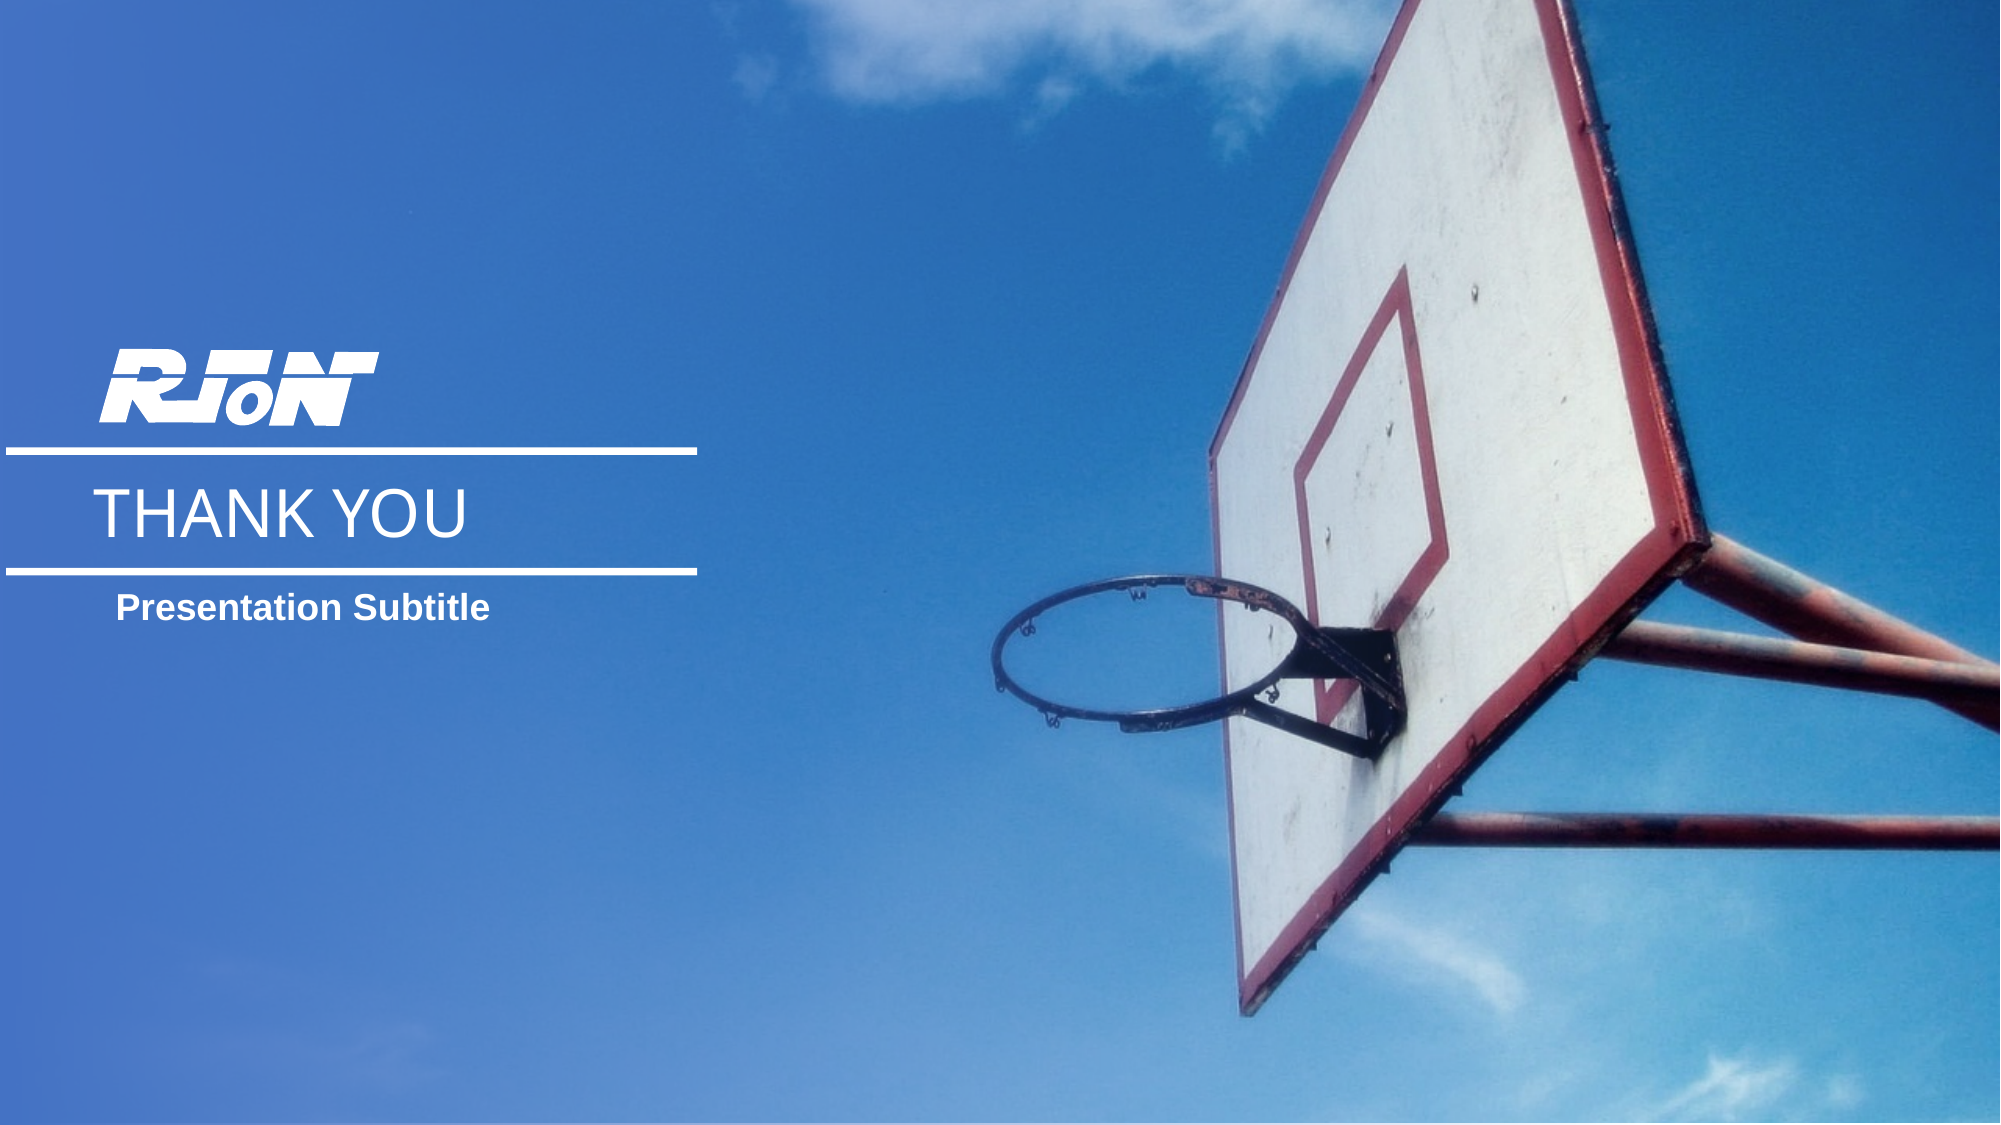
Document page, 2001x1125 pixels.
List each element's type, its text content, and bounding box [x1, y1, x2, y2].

picture [1173, 0, 2000, 1123]
text_box THANK YOU [79, 463, 1948, 559]
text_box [99, 348, 380, 426]
text_box [5, 567, 698, 576]
text_box [5, 446, 698, 456]
text_box Presentation Subtitle [100, 576, 506, 636]
